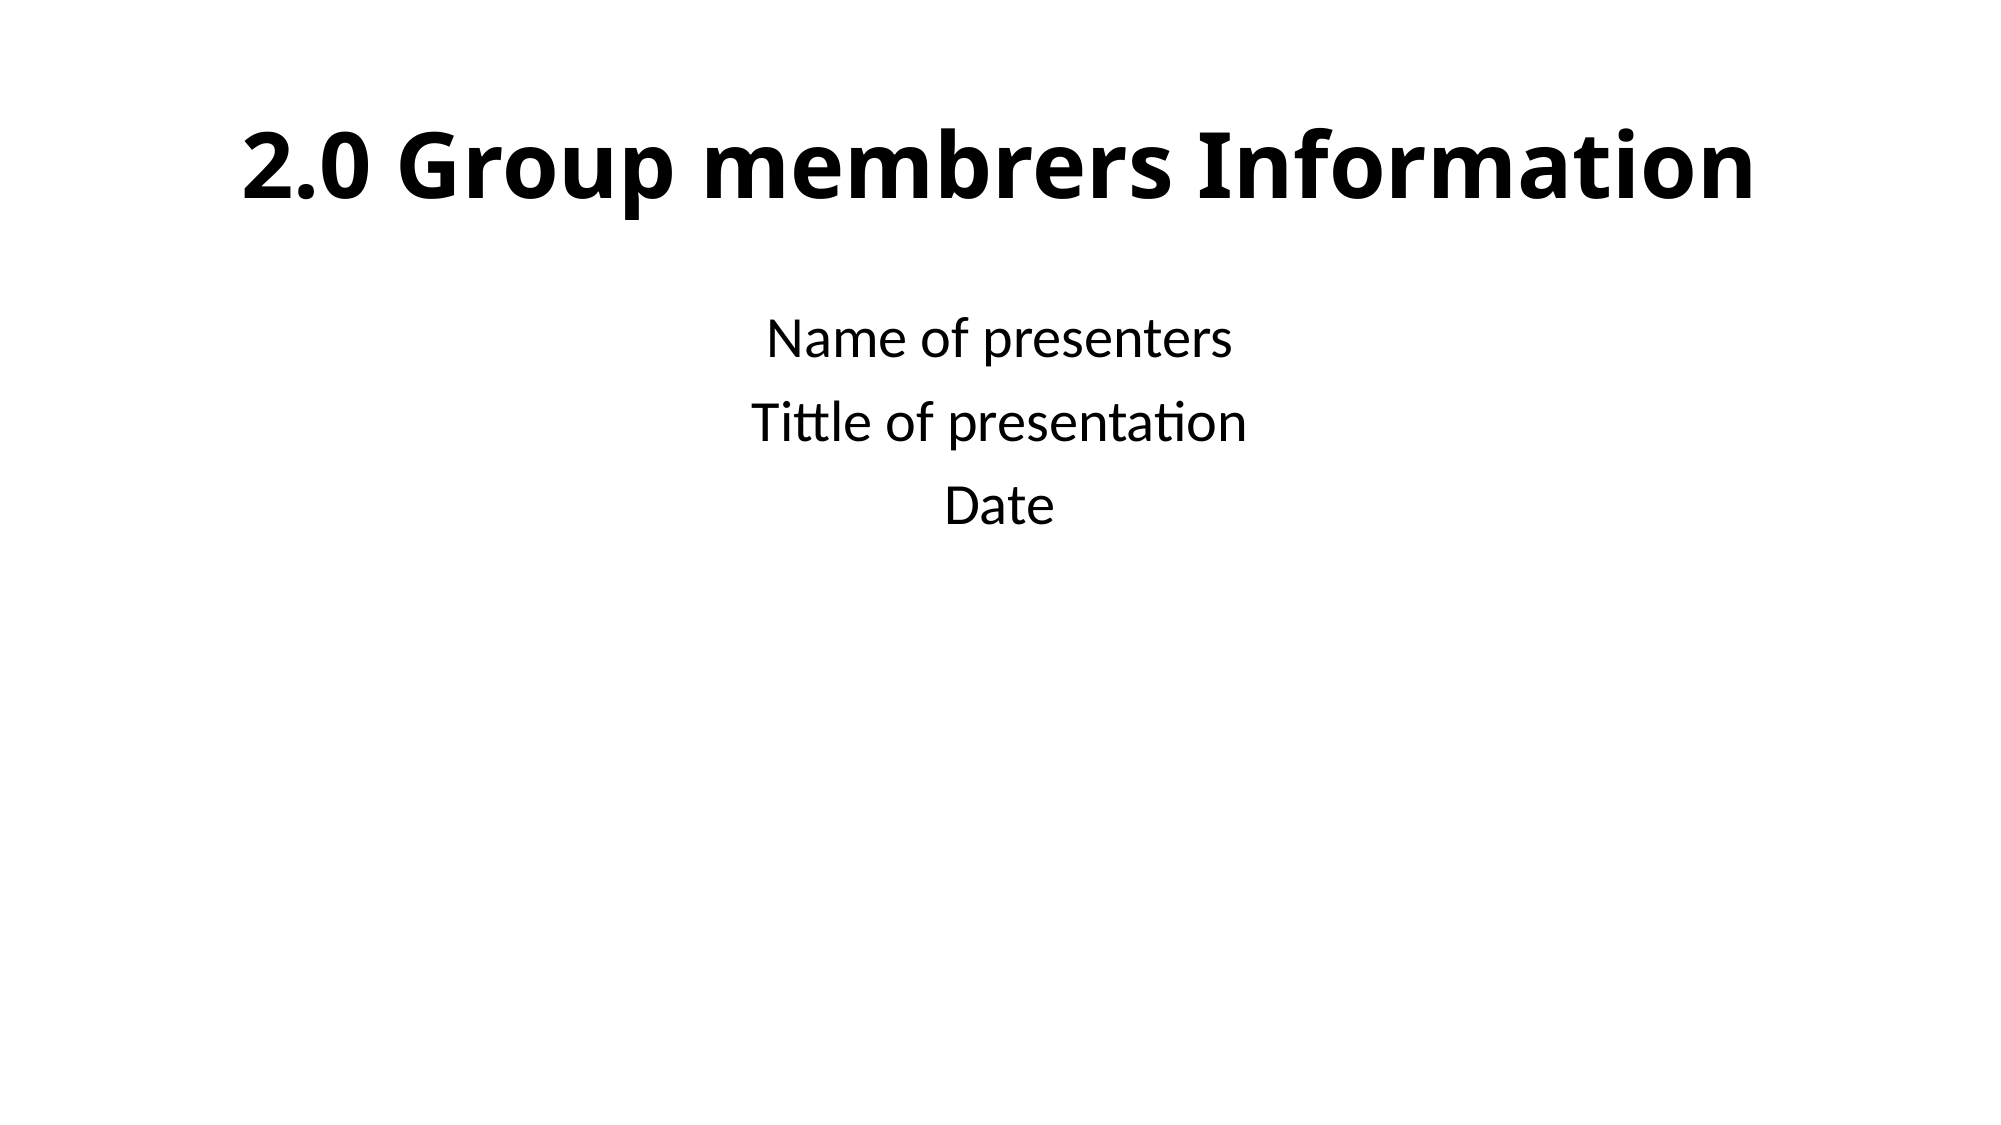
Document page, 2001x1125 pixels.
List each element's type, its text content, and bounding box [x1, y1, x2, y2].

title 2.0 Group membrers Information [137, 59, 1863, 278]
list Name of presenters Tittle of presentation Date [137, 299, 1863, 1014]
